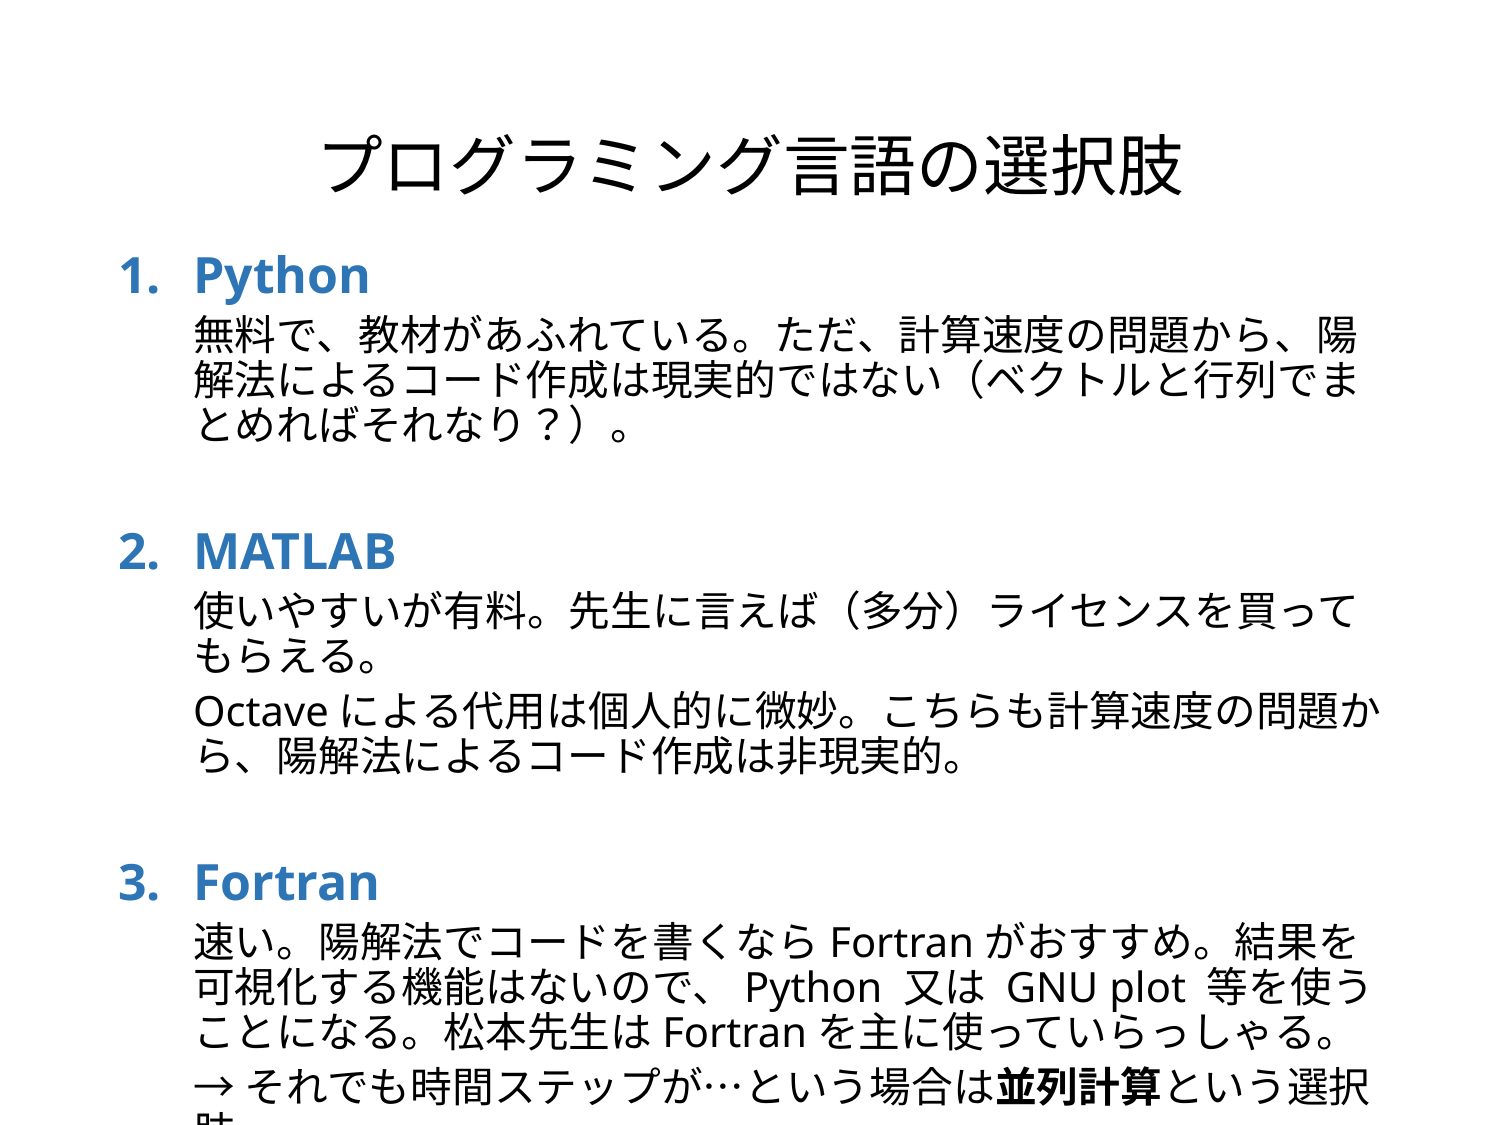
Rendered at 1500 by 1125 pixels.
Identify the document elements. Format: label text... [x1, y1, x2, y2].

title プログラミング言語の選択肢 [103, 59, 1397, 242]
list Python 無料で、教材があふれている。ただ、計算速度の問題から、陽解法によるコード作成は現実的ではない（ベクトルと行列でまとめればそれなり？）。 MATLAB 使いやすいが有料。先生に言えば（多分）ライセンスを買ってもらえる。 Octaveによる代用は個人的に微妙。こちらも計算速度の問題から、陽解法によるコード作成は非現実的。 Fortran 速い。陽解法でコードを書くならFortranがおすすめ。結果を可視化する機能はないので、Python 又は GNU plot 等を使うことになる。松本先生はFortranを主に使っていらっしゃる。 →それでも時間ステップが…という場合は並列計算という選択肢 [103, 242, 1397, 1092]
